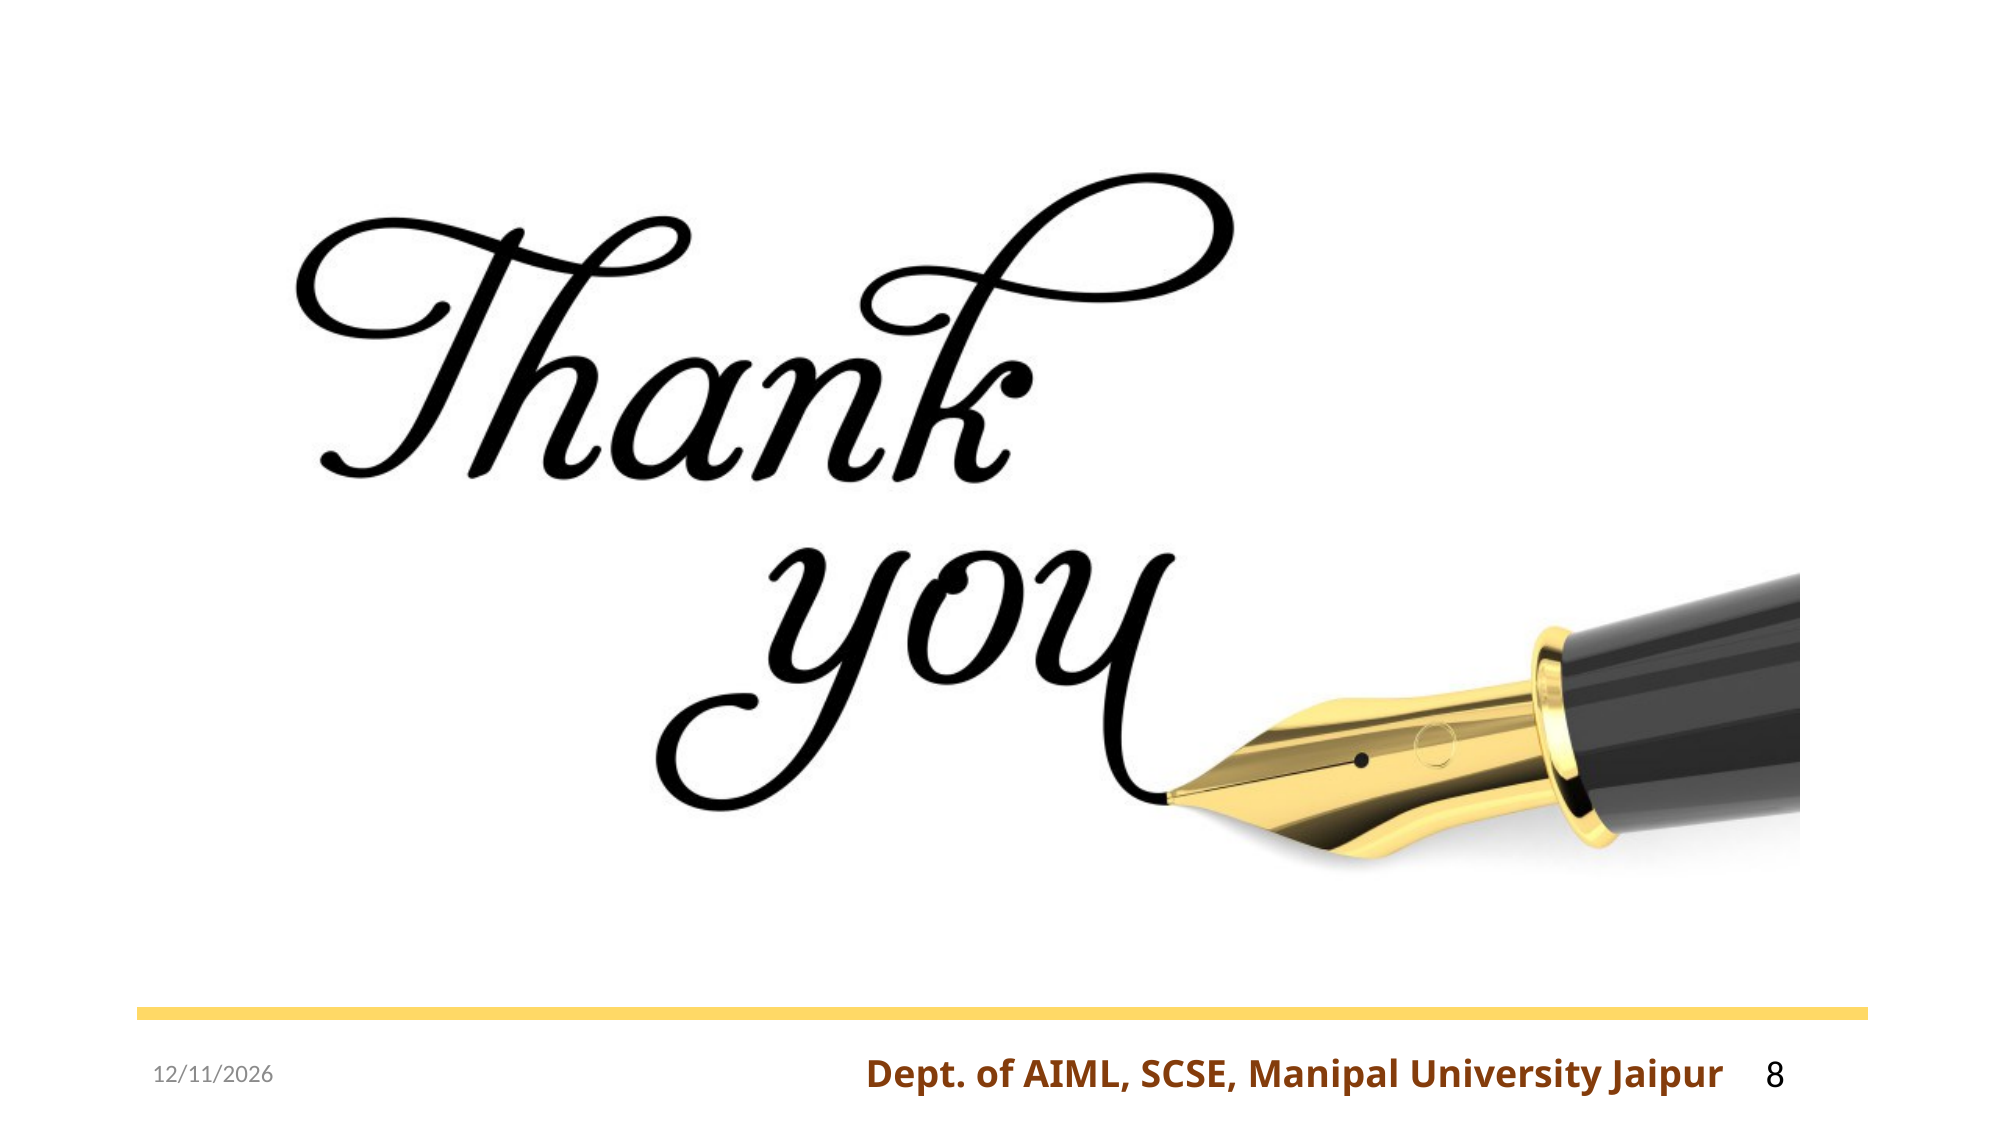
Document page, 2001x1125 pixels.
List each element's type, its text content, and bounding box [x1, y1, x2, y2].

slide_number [137, 1042, 588, 1103]
slide_number 8 [1751, 1042, 1863, 1103]
footer Dept. of AIML, SCSE, Manipal University Jaipur [662, 1042, 1740, 1103]
picture [199, 93, 1800, 995]
